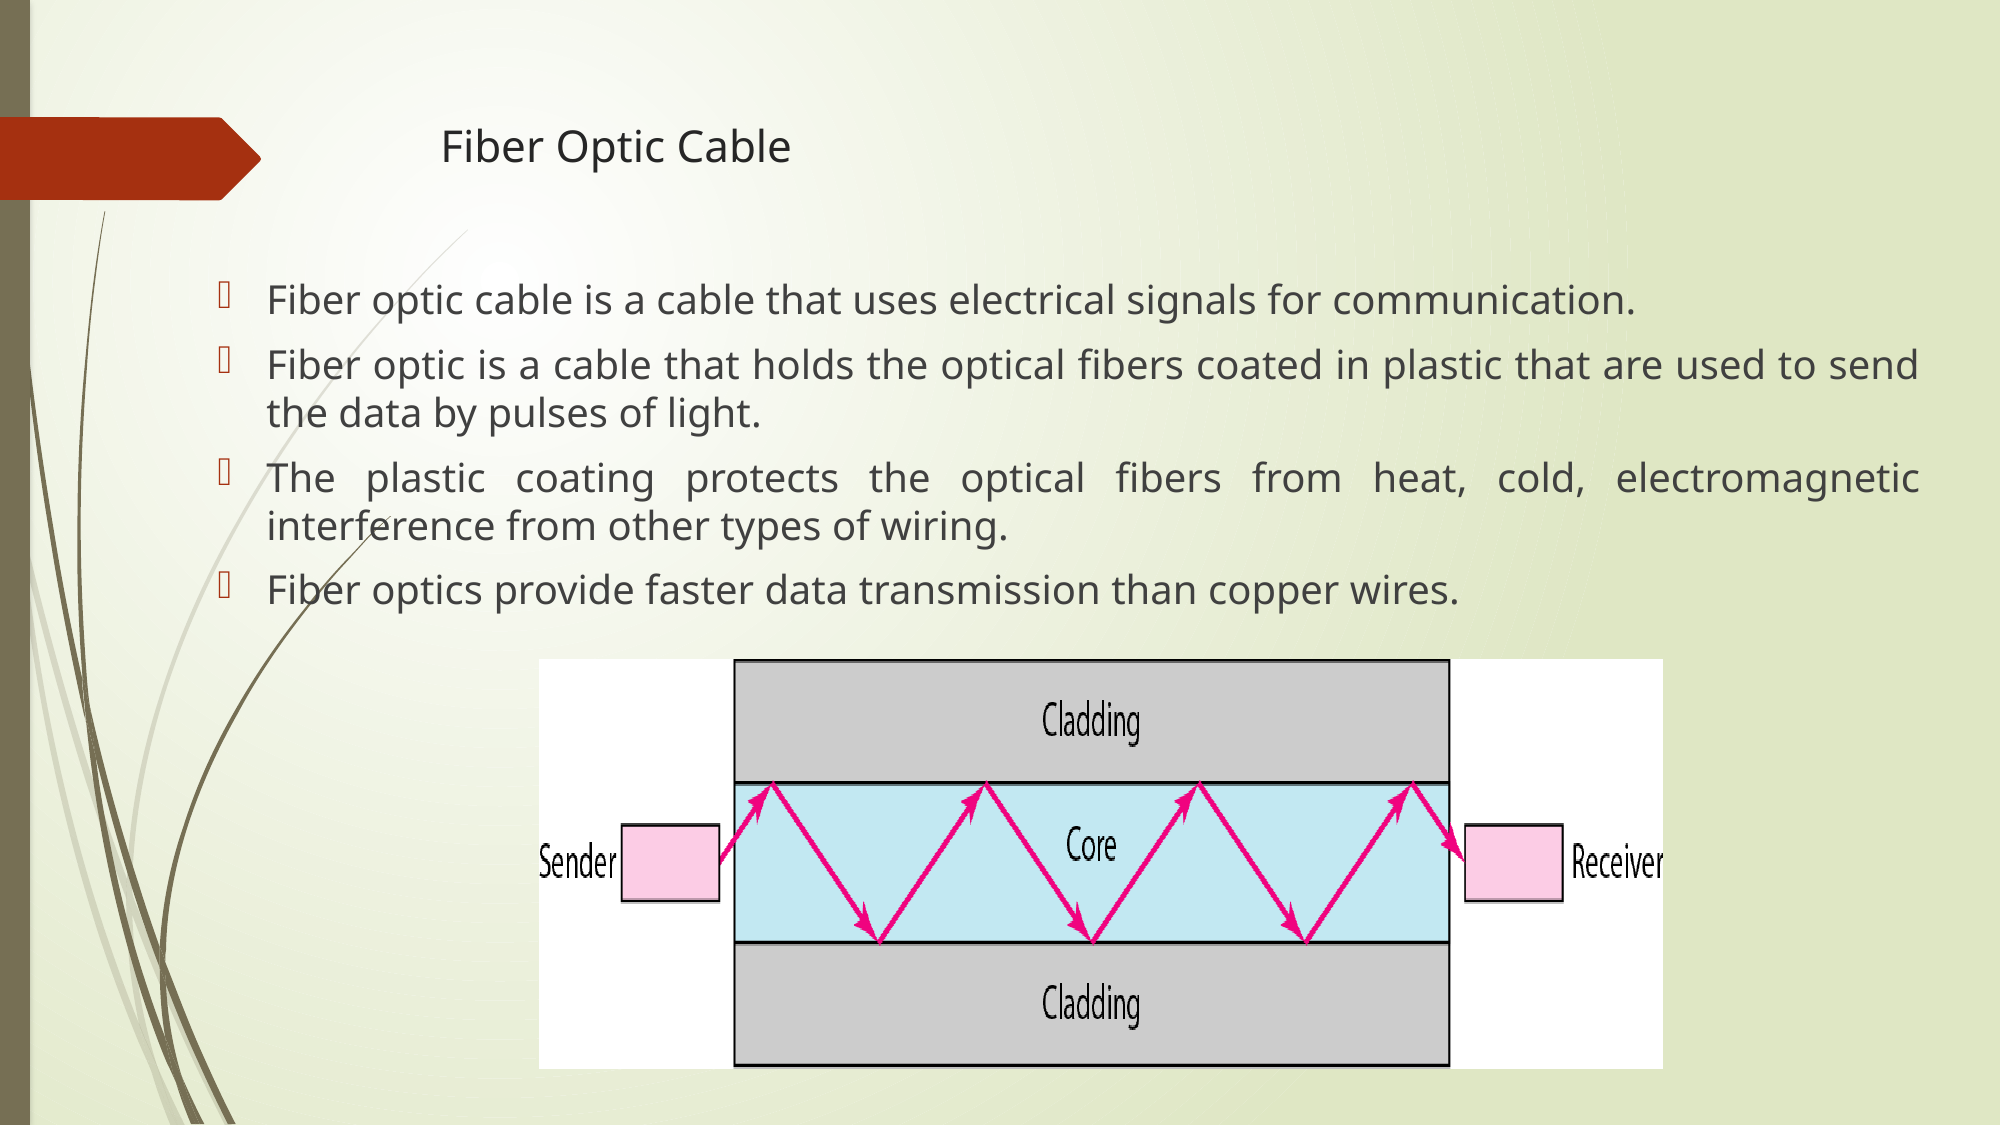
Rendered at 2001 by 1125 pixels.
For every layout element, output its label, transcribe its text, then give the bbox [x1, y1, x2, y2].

picture [539, 658, 1663, 1069]
title Fiber Optic Cable [425, 110, 1888, 239]
list Fiber optic cable is a cable that uses electrical signals for communication. Fiber optic is a cable that holds the optical fibers coated in plastic that are used to send the data by pulses of light. The plastic coating protects the optical fibers from heat, cold, electromagnetic interference from other types of wiring. Fiber optics provide faster data transmission than copper wires. [202, 267, 1938, 622]
